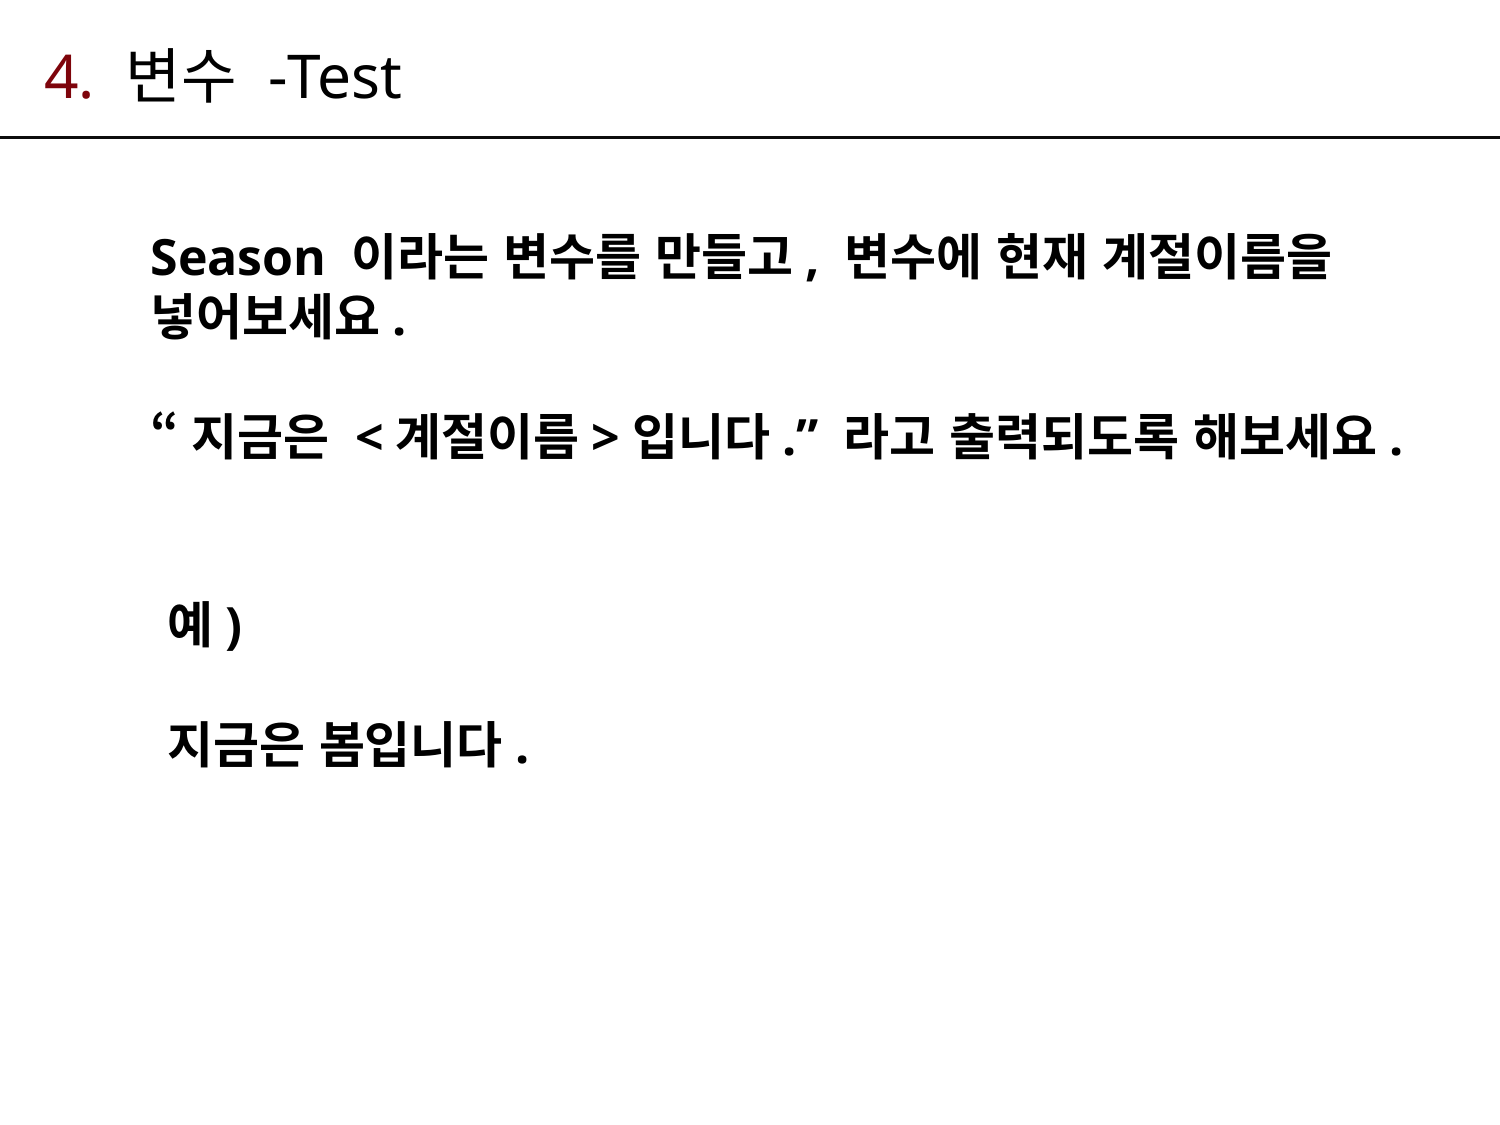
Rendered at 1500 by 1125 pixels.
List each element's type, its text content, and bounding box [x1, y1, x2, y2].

text_box Season 이라는 변수를 만들고, 변수에 현재 계절이름을 넣어보세요. “지금은 <계절이름>입니다.” 라고 출력되도록 해보세요. [135, 218, 1420, 474]
title 4. 변수 -Test [29, 30, 1294, 124]
text_box 예) 지금은 봄입니다. [152, 586, 545, 782]
